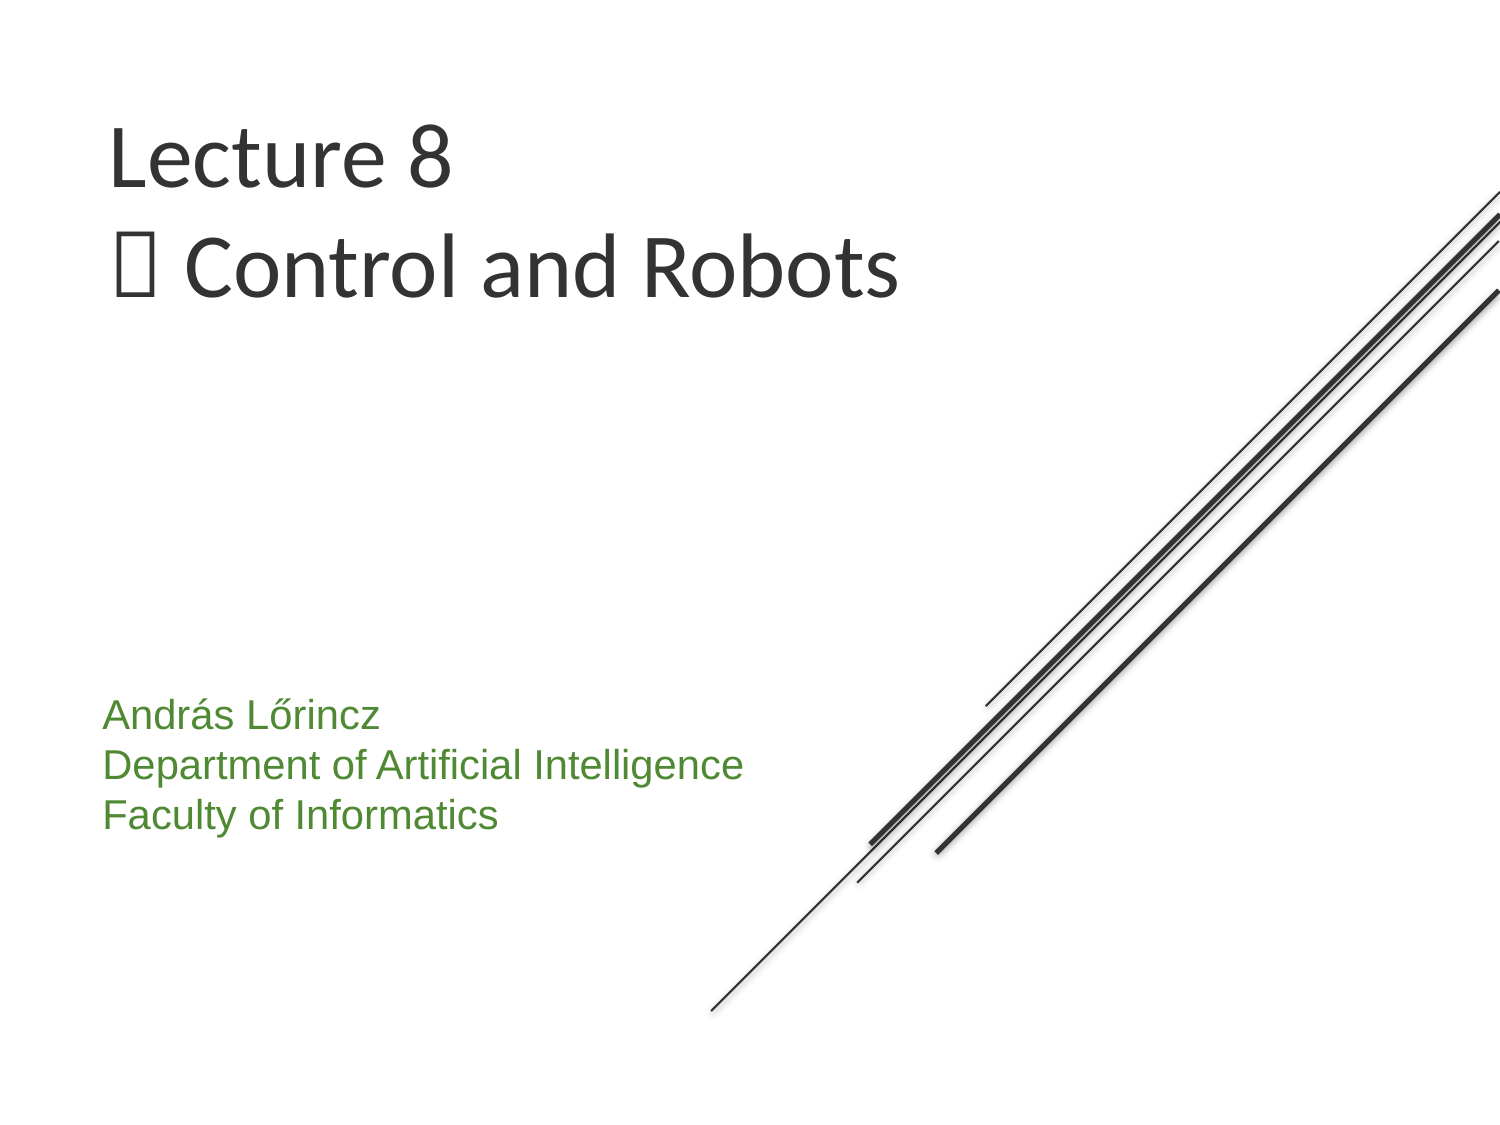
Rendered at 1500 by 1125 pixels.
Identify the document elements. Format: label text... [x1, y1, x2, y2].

title Lecture 8  Control and Robots [93, 37, 1407, 324]
subtitle András Lőrincz Department of Artificial Intelligence Faculty of Informatics [87, 630, 901, 945]
